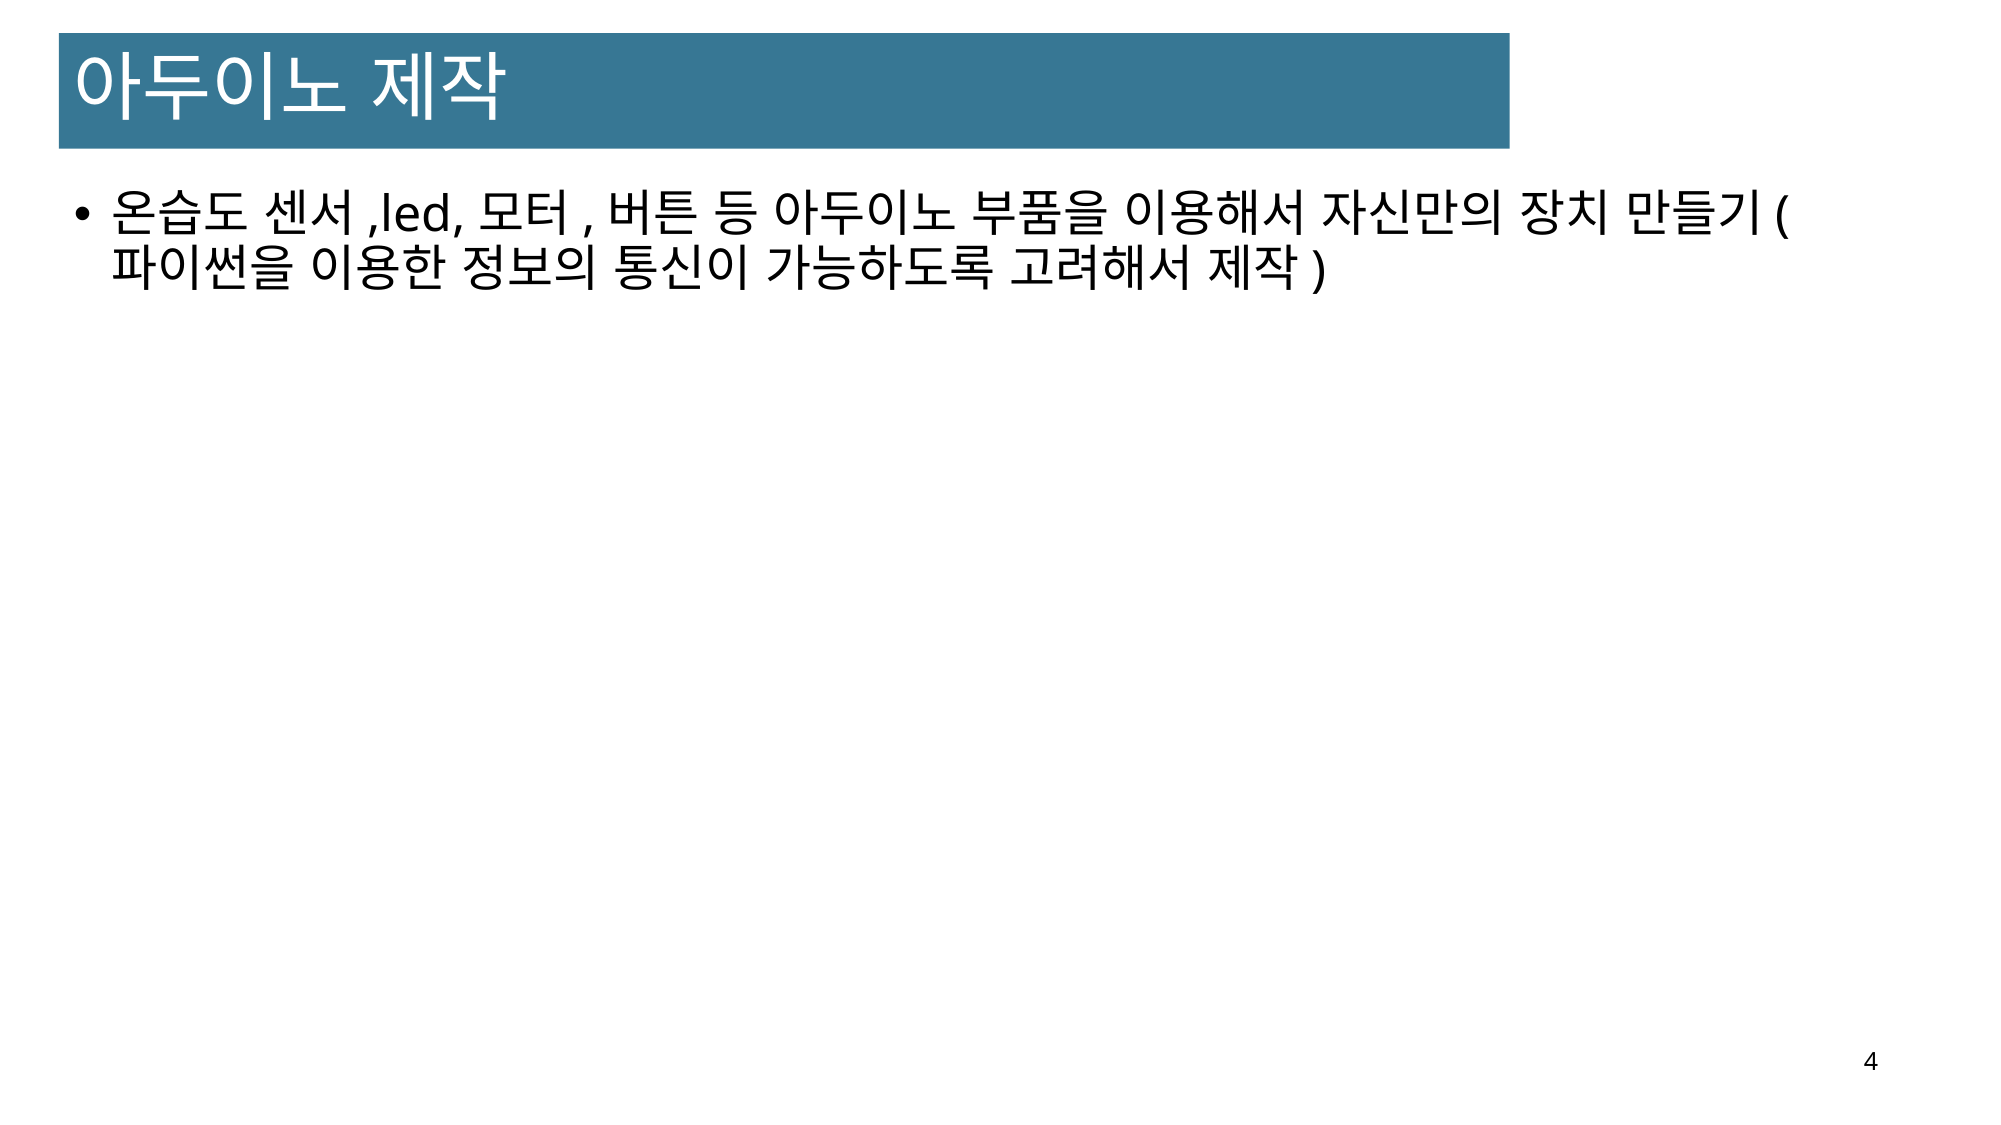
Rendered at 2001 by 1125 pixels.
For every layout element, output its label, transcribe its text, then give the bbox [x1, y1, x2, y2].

list 온습도 센서,led,모터,버튼 등 아두이노 부품을 이용해서 자신만의 장치 만들기(파이썬을 이용한 정보의 통신이 가능하도록 고려해서 제작) [58, 181, 1919, 1006]
list 아두이노 제작 [59, 33, 1510, 149]
